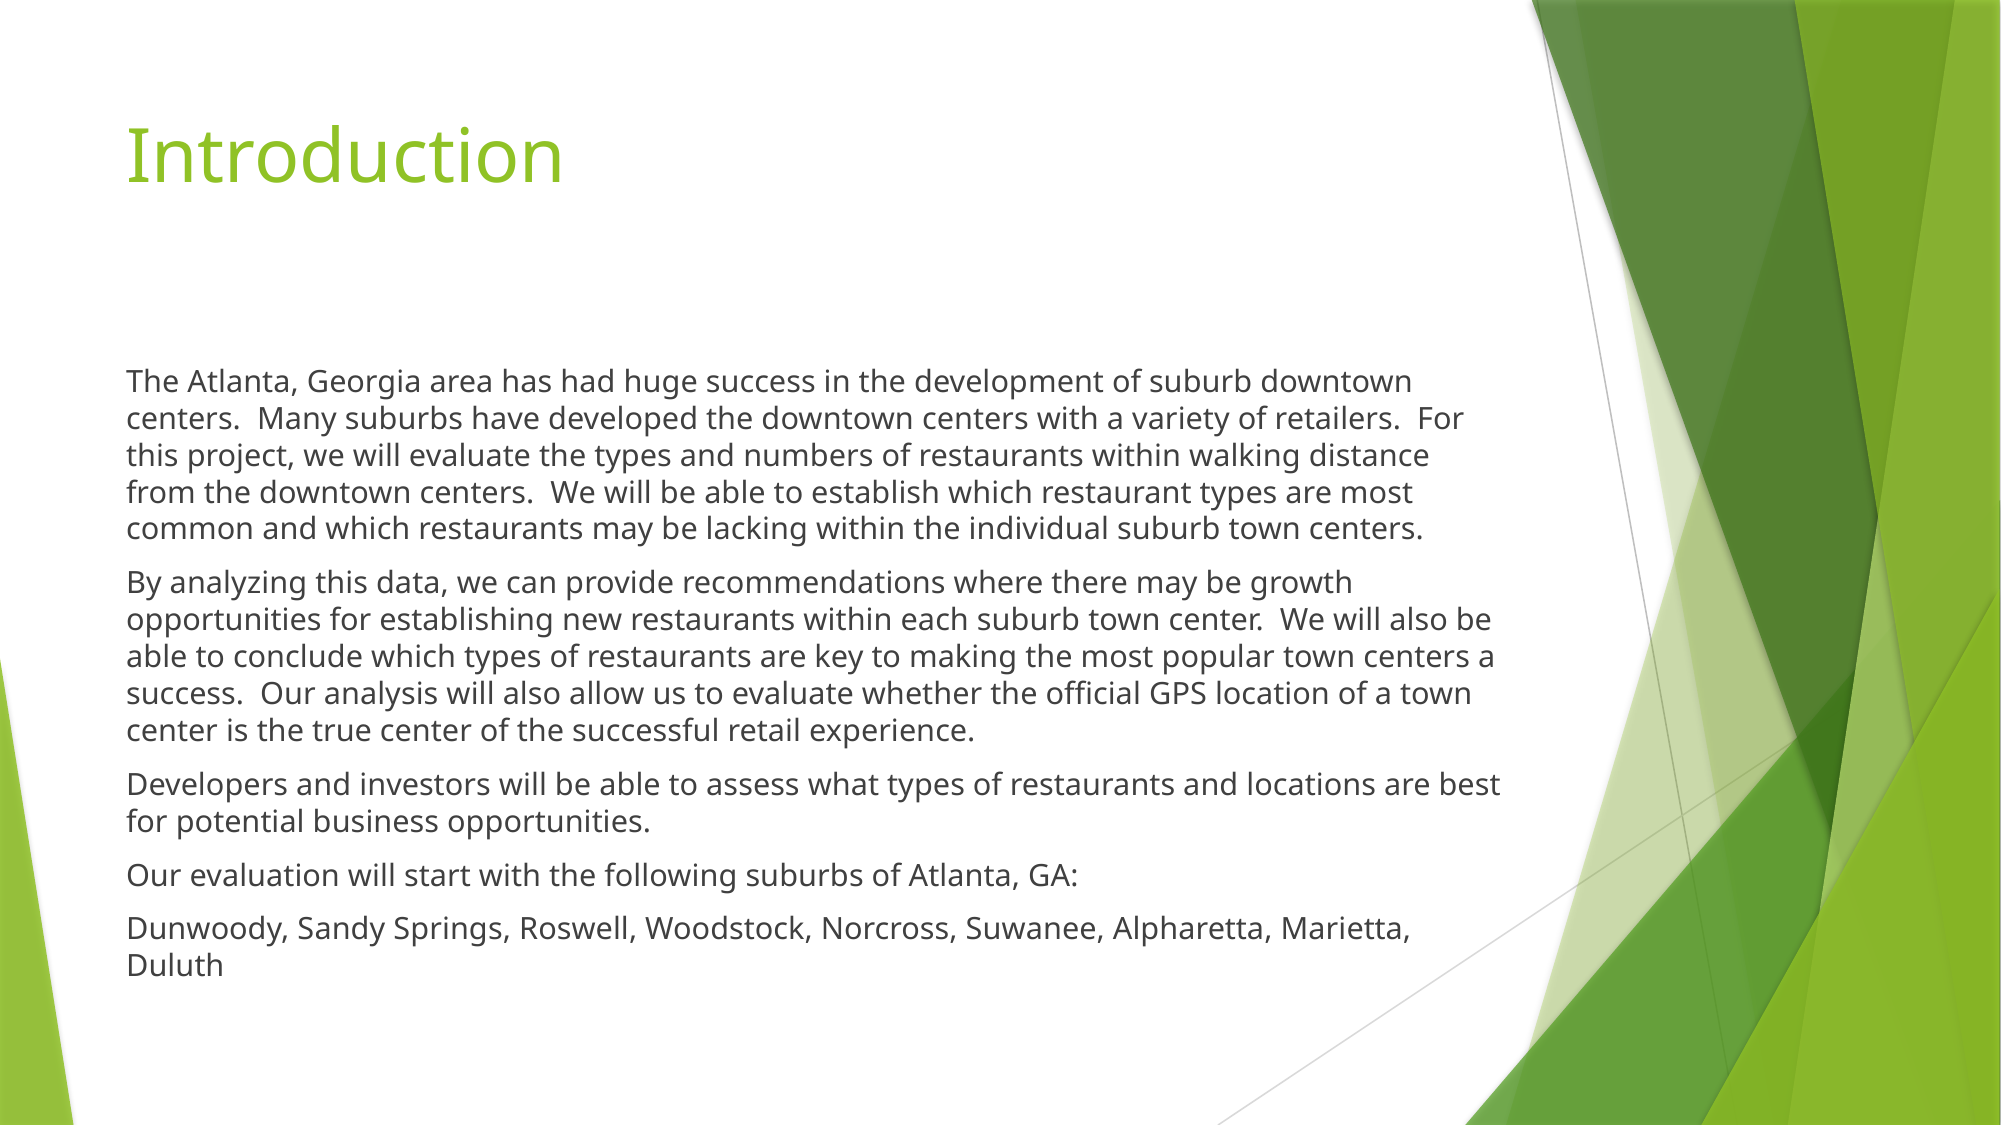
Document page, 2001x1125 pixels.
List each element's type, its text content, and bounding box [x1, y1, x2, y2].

list The Atlanta, Georgia area has had huge success in the development of suburb downtown centers. Many suburbs have developed the downtown centers with a variety of retailers. For this project, we will evaluate the types and numbers of restaurants within walking distance from the downtown centers. We will be able to establish which restaurant types are most common and which restaurants may be lacking within the individual suburb town centers. By analyzing this data, we can provide recommendations where there may be growth opportunities for establishing new restaurants within each suburb town center. We will also be able to conclude which types of restaurants are key to making the most popular town centers a success. Our analysis will also allow us to evaluate whether the official GPS location of a town center is the true center of the successful retail experience. Developers and investors will be able to assess what types of restaurants and locations are best for potential business opportunities. Our evaluation will start with the following suburbs of Atlanta, GA: Dunwoody, Sandy Springs, Roswell, Woodstock, Norcross, Suwanee, Alpharetta, Marietta, Duluth [111, 354, 1522, 992]
title Introduction [111, 99, 1522, 317]
